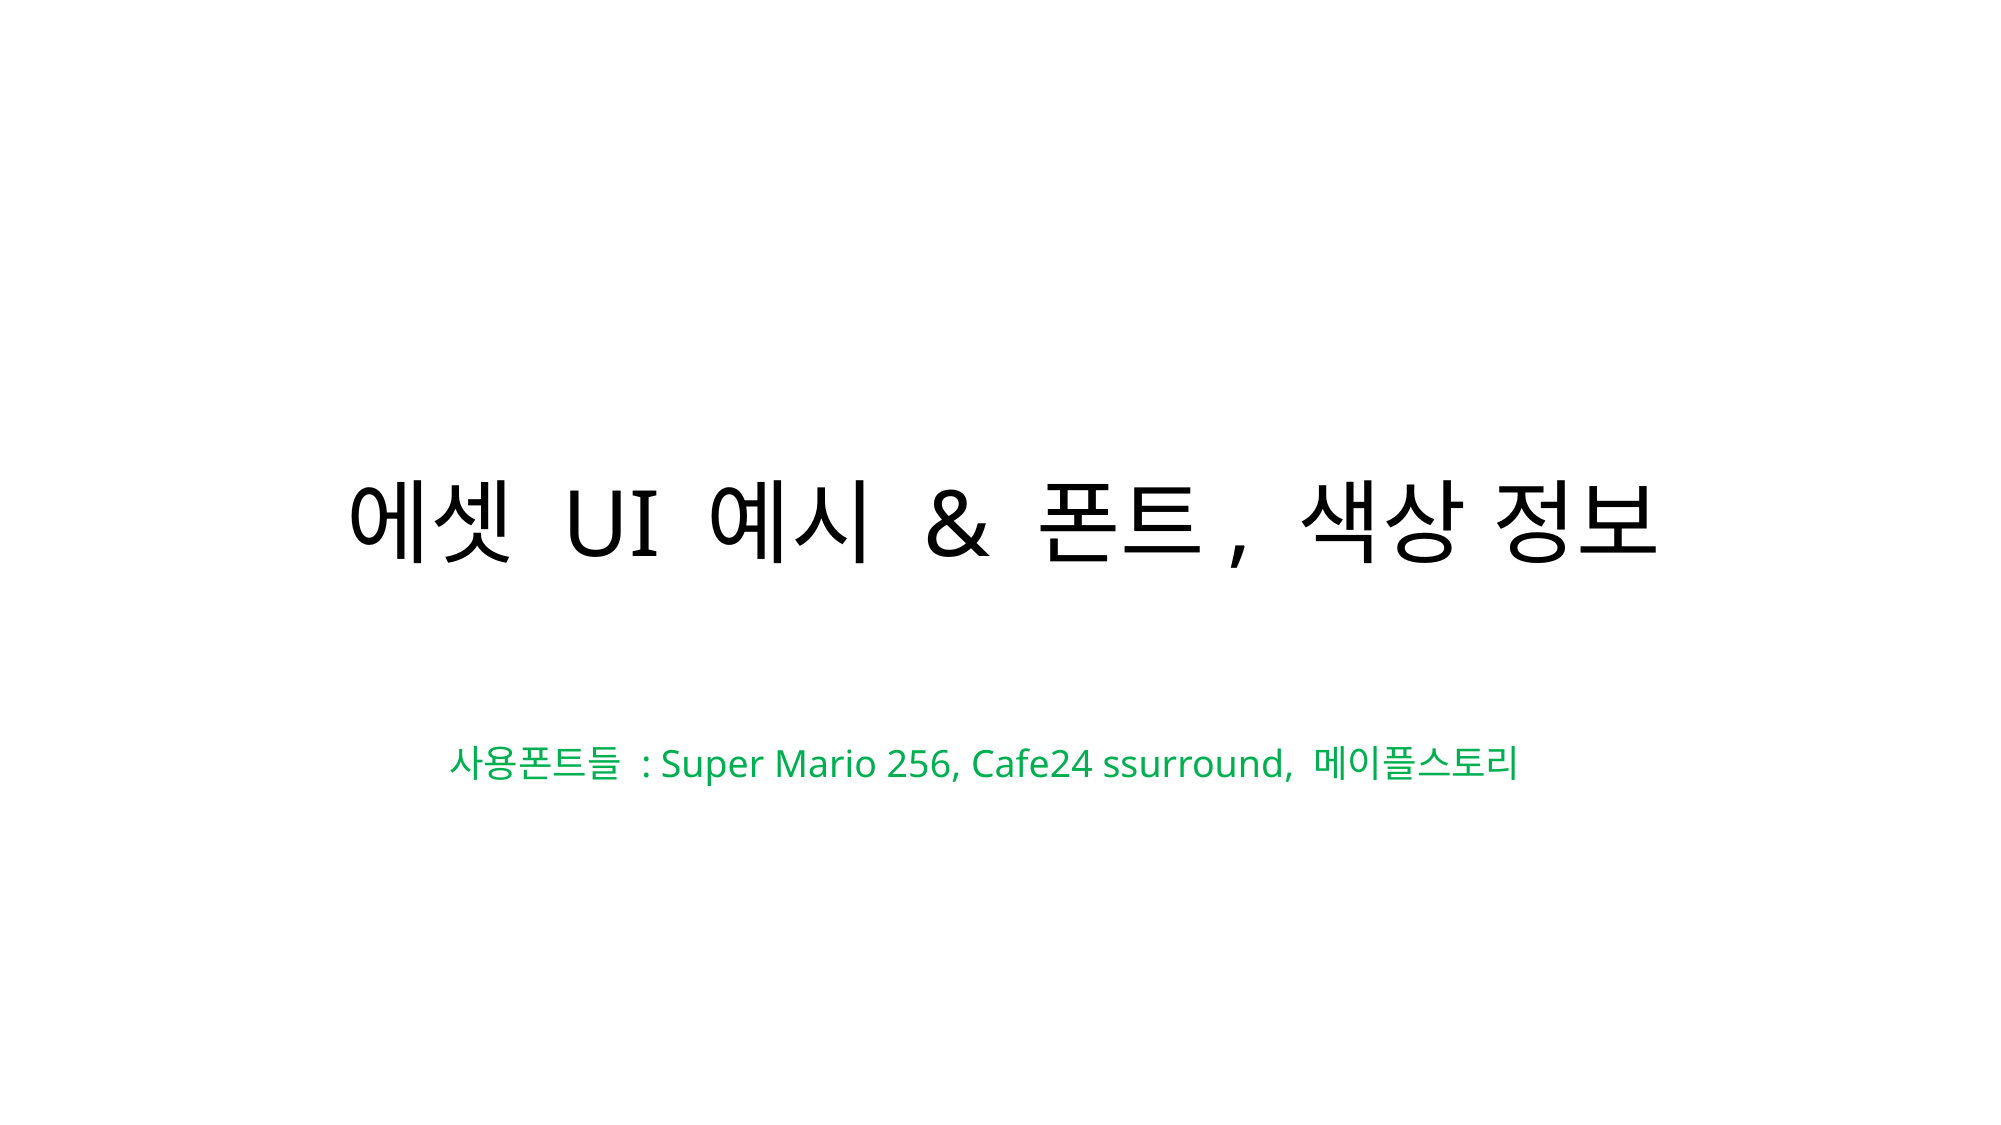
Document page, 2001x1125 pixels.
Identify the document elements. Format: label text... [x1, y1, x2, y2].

title 에셋 UI 예시 & 폰트, 색상 정보 [331, 417, 1838, 636]
text_box 사용폰트들 : Super Mario 256, Cafe24 ssurround, 메이플스토리 [434, 732, 1615, 838]
